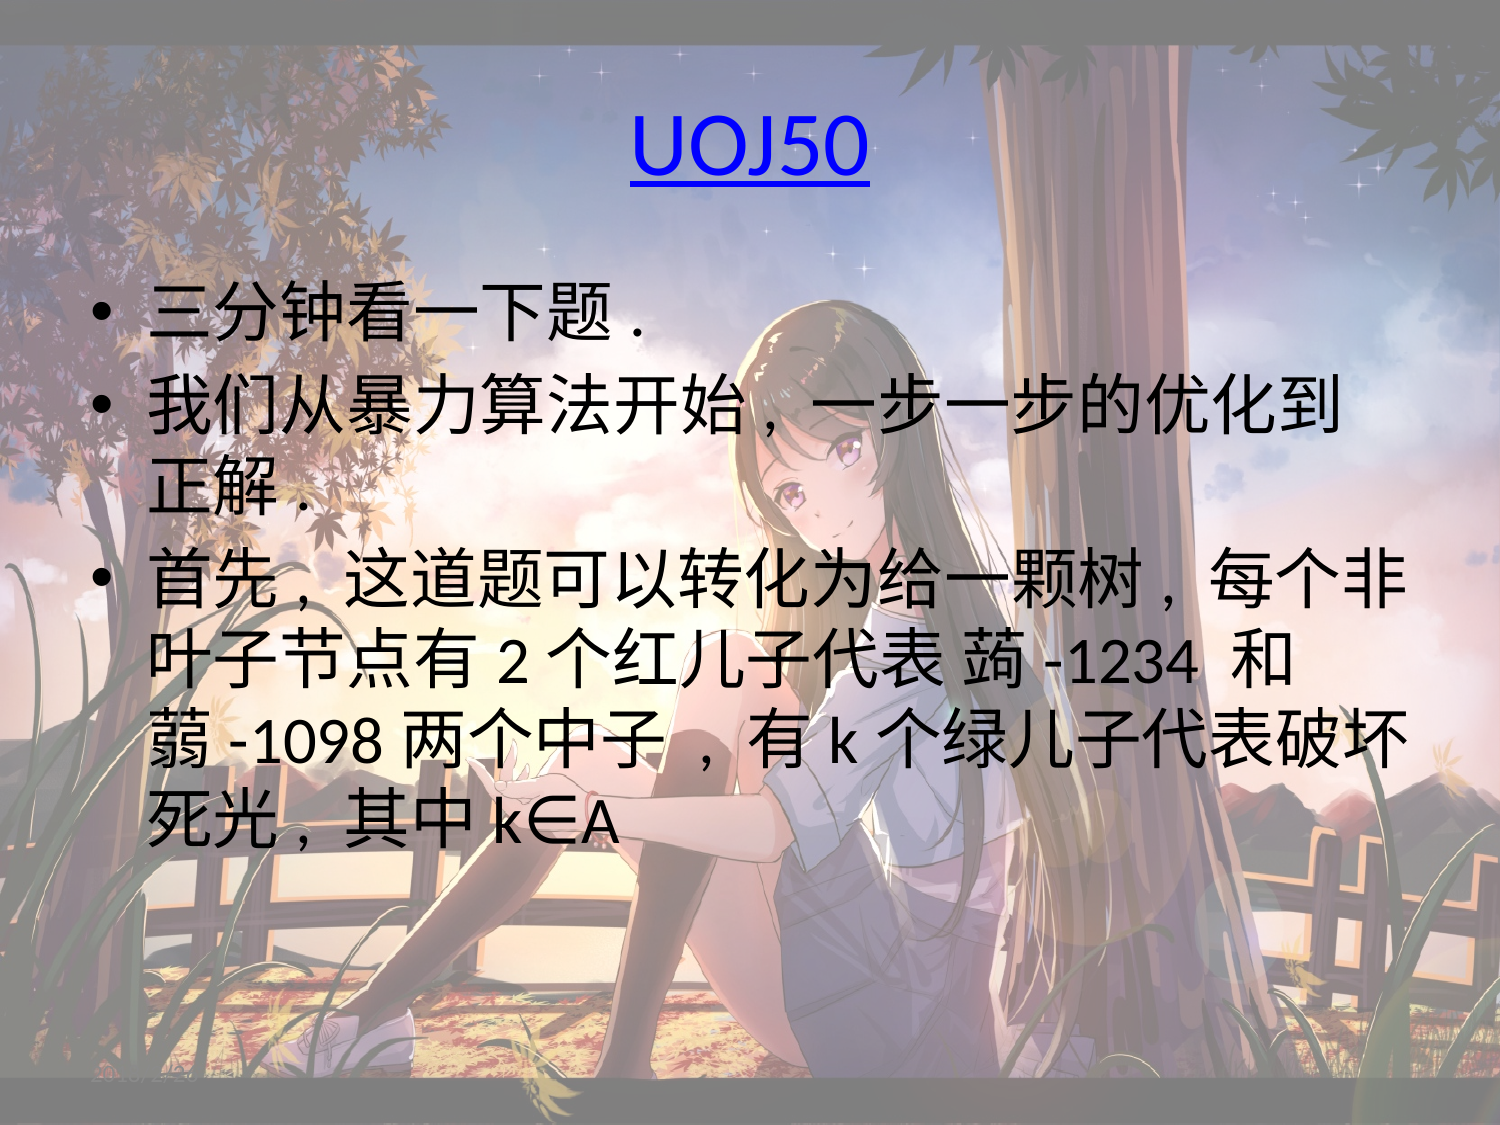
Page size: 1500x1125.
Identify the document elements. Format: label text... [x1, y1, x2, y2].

title UOJ50 [75, 45, 1425, 233]
list 三分钟看一下题. 我们从暴力算法开始, 一步一步的优化到正解. 首先, 这道题可以转化为给一颗树, 每个非叶子节点有2个红儿子代表 蒟-1234 和 蒻-1098两个中子 , 有k个绿儿子代表破坏死光, 其中k∈A [75, 262, 1425, 1005]
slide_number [75, 1042, 425, 1103]
